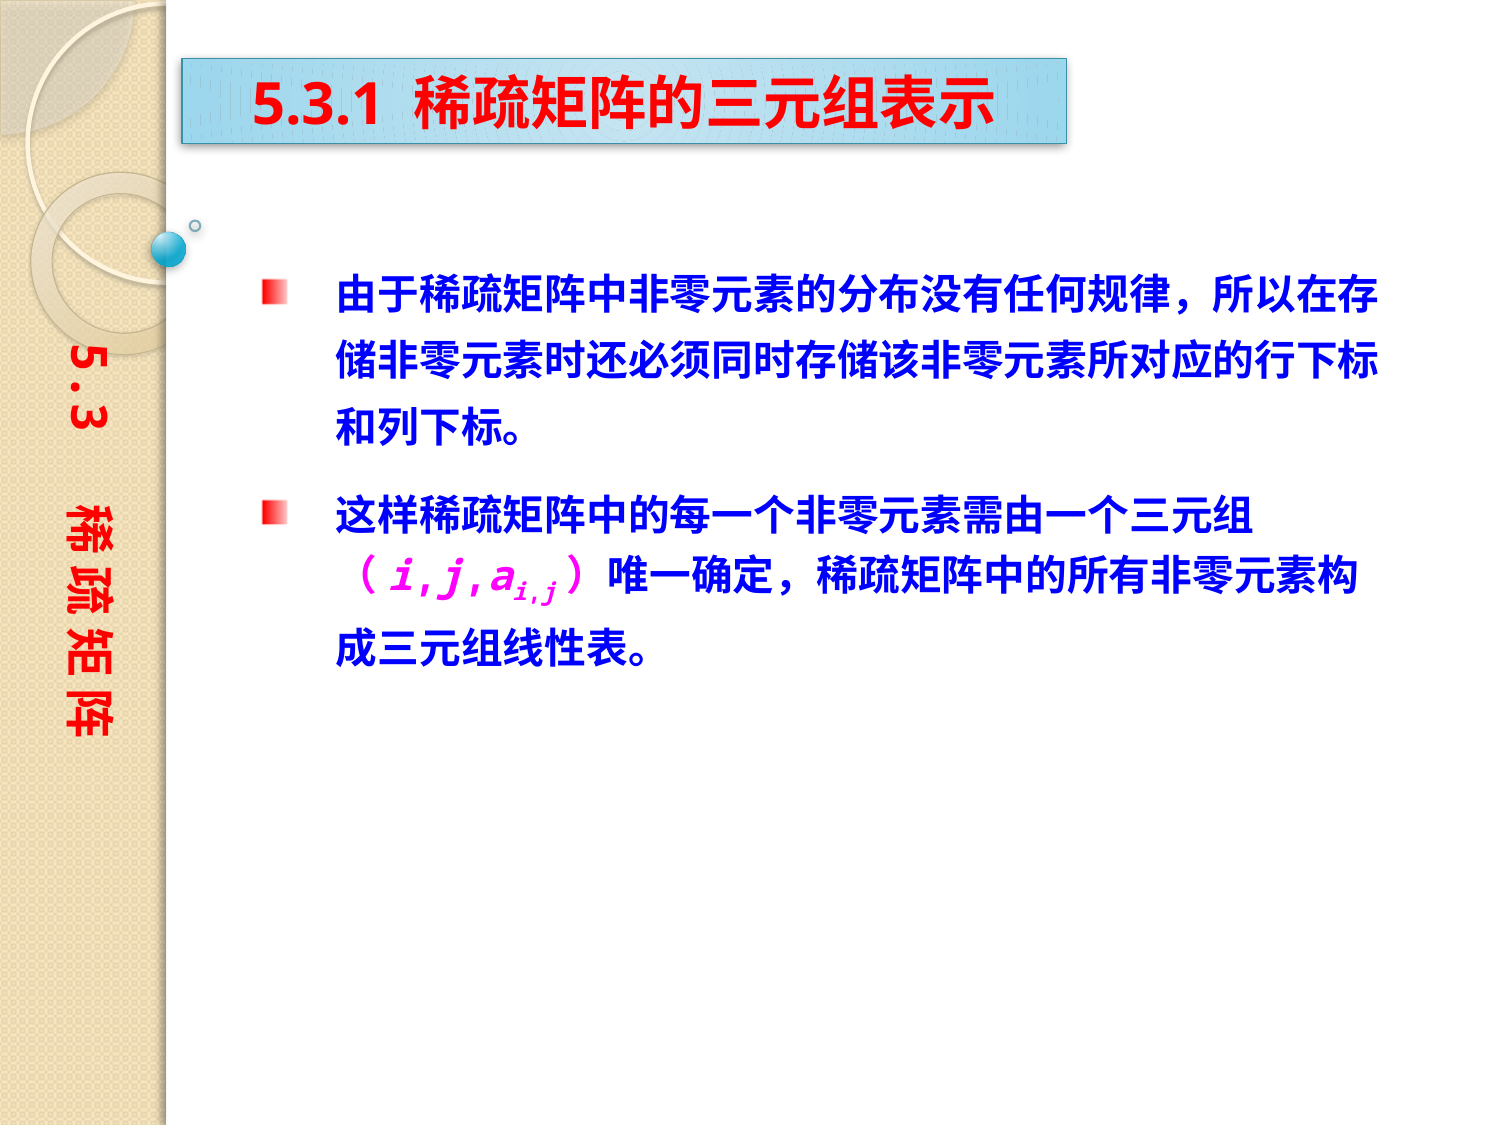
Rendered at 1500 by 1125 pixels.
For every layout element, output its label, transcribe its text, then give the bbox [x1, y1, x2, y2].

picture [260, 498, 291, 528]
picture [260, 277, 291, 308]
text_box 5.3.1 稀疏矩阵的三元组表示 [181, 58, 1067, 144]
text_box 由于稀疏矩阵中非零元素的分布没有任何规律，所以在存储非零元素时还必须同时存储该非零元素所对应的行下标和列下标。 这样稀疏矩阵中的每一个非零元素需由一个三元组（i,j,ai,j）唯一确定，稀疏矩阵中的所有非零元素构成三元组线性表。 [246, 243, 1400, 680]
text_box 5.3 稀 疏 矩 阵 [38, 328, 129, 786]
